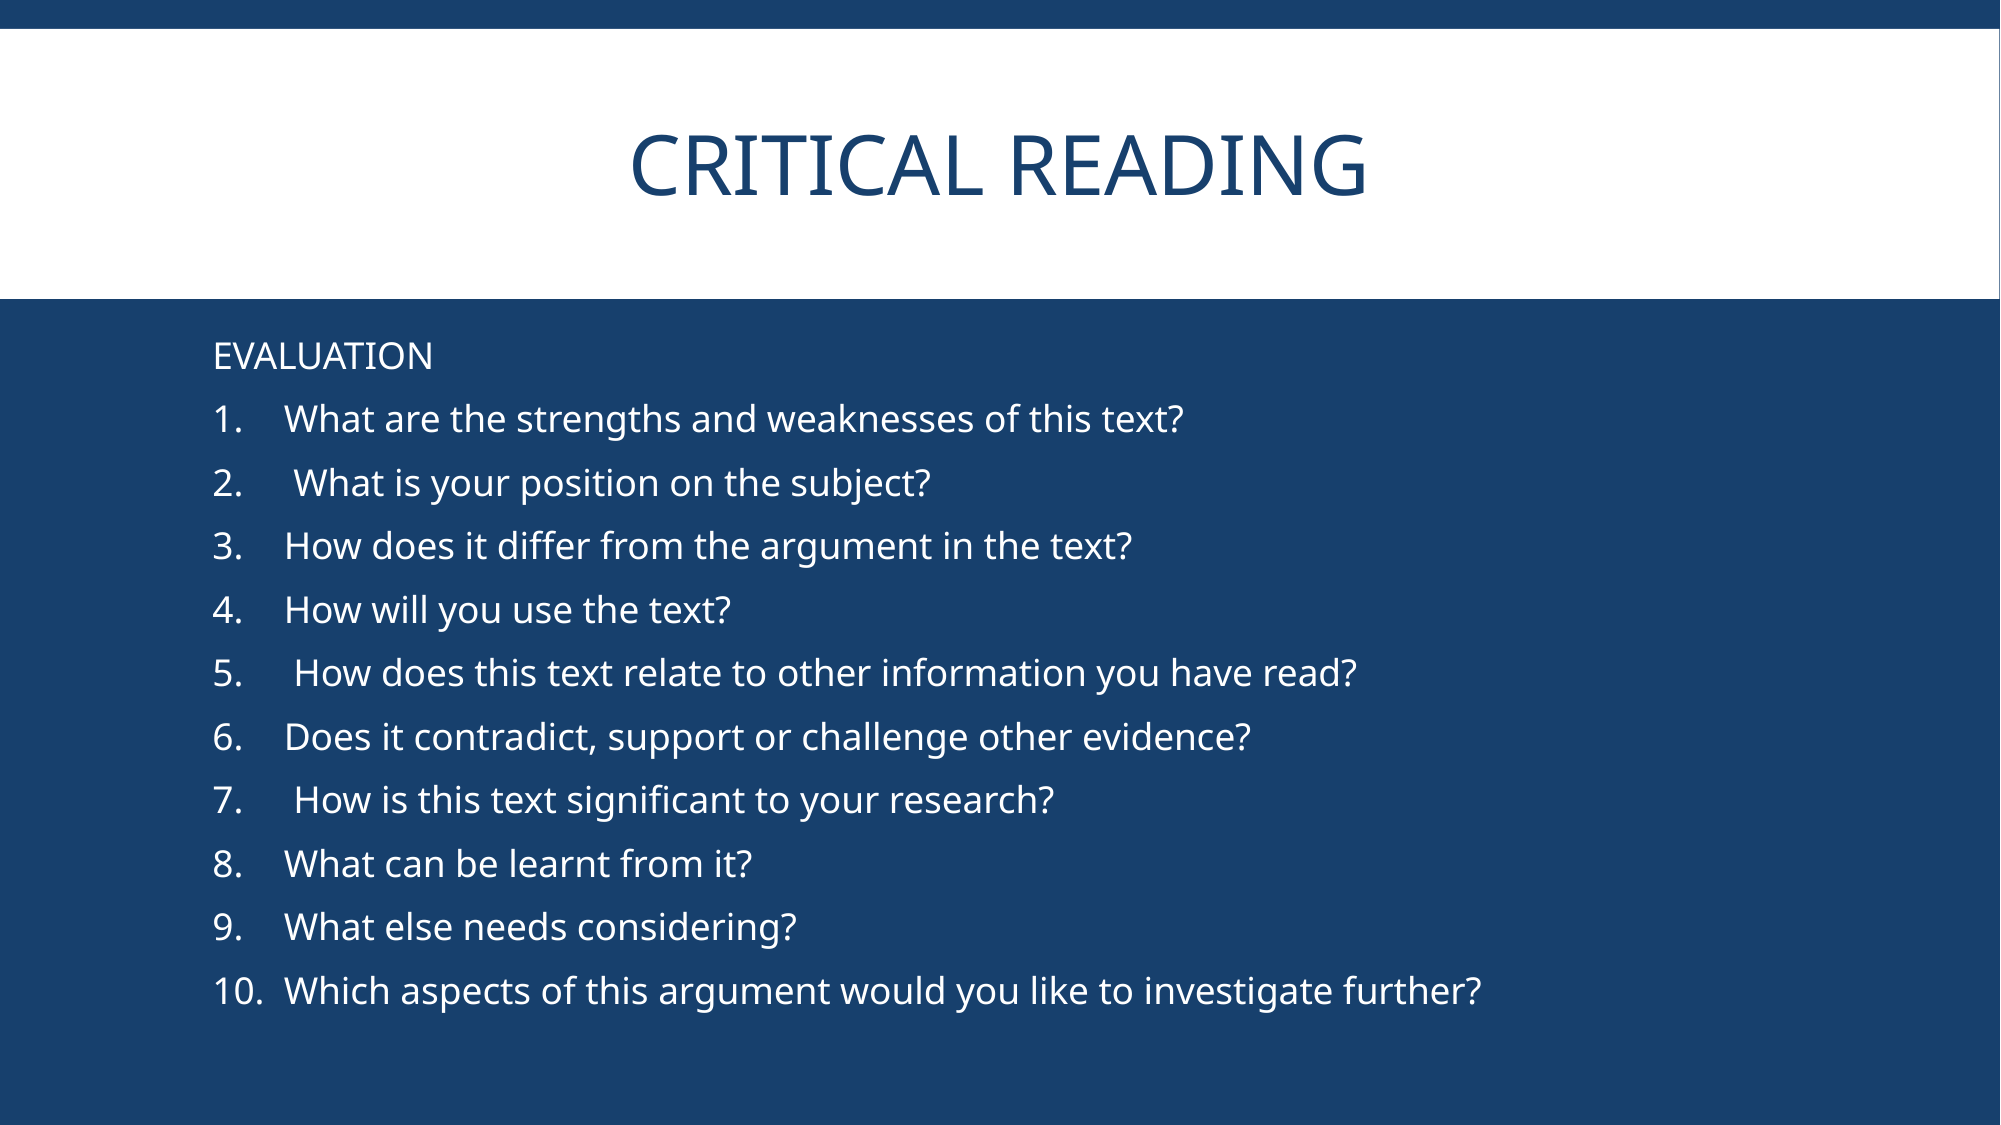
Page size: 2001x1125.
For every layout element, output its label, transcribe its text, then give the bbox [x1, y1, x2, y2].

title Critical reading [197, 46, 1803, 295]
list EVALUATION What are the strengths and weaknesses of this text? What is your position on the subject? How does it differ from the argument in the text? How will you use the text? How does this text relate to other information you have read? Does it contradict, support or challenge other evidence? How is this text significant to your research? What can be learnt from it? What else needs considering? Which aspects of this argument would you like to investigate further? [197, 329, 1803, 1020]
